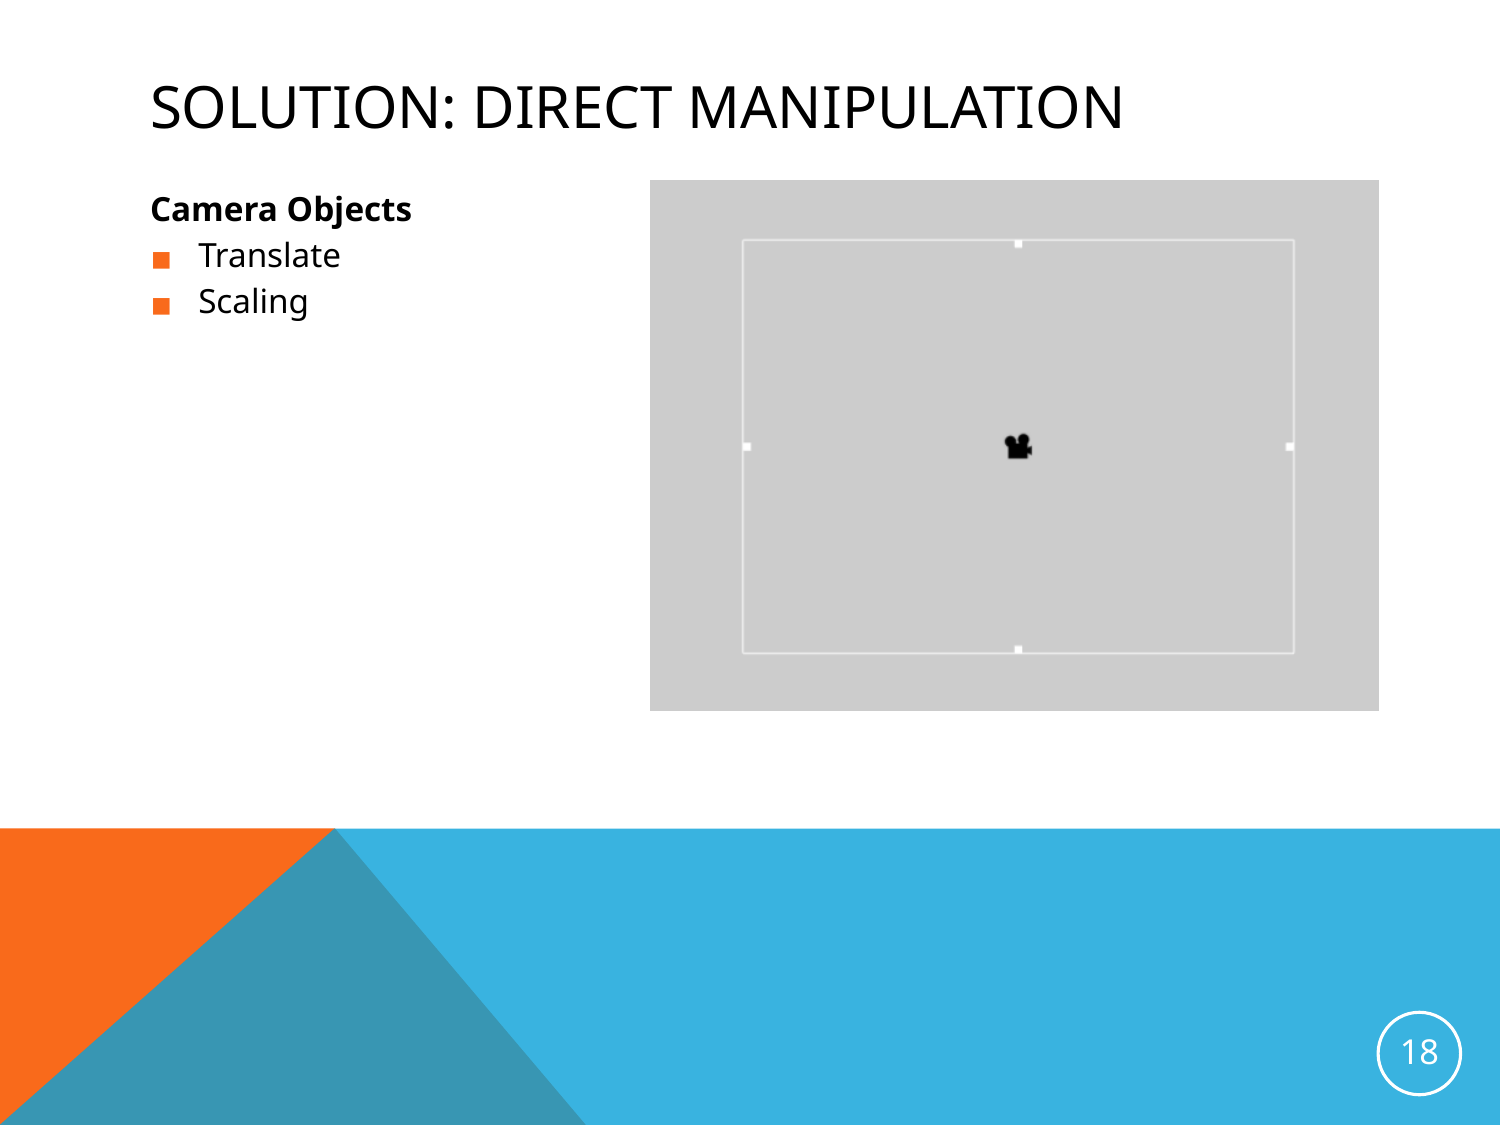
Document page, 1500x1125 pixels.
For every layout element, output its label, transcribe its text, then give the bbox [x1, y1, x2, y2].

picture [649, 180, 1379, 711]
list Camera Objects Translate Scaling [135, 180, 781, 768]
slide_number ‹#› [1376, 1010, 1463, 1097]
title SOLUTION: DIRECT MANIPULATION [135, 60, 1369, 150]
